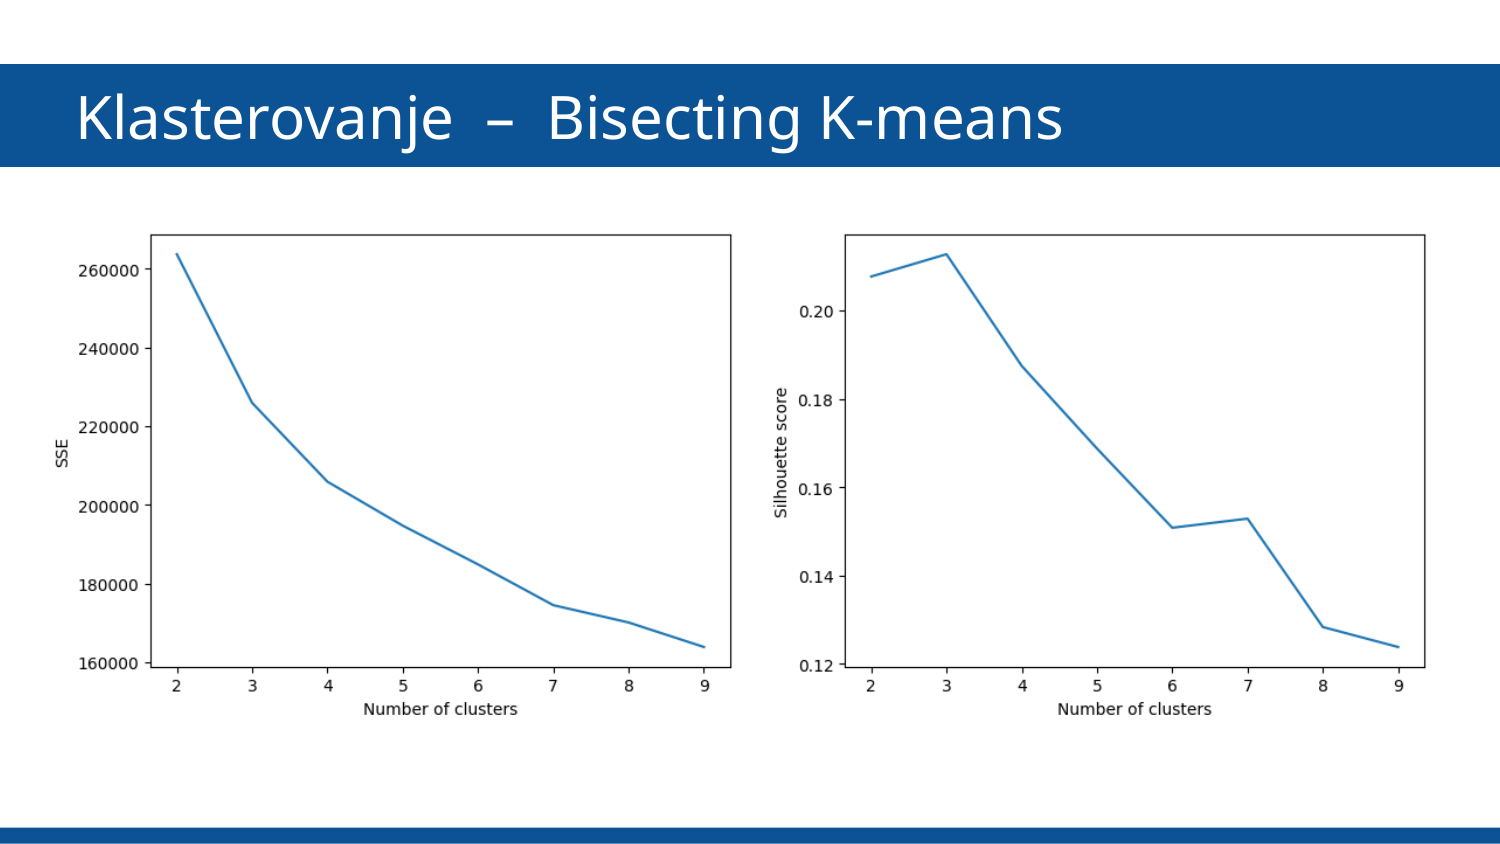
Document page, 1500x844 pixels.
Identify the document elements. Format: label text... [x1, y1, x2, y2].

picture [43, 224, 742, 729]
picture [768, 224, 1432, 729]
title Klasterovanje – Bisecting K-means [0, 64, 1500, 167]
